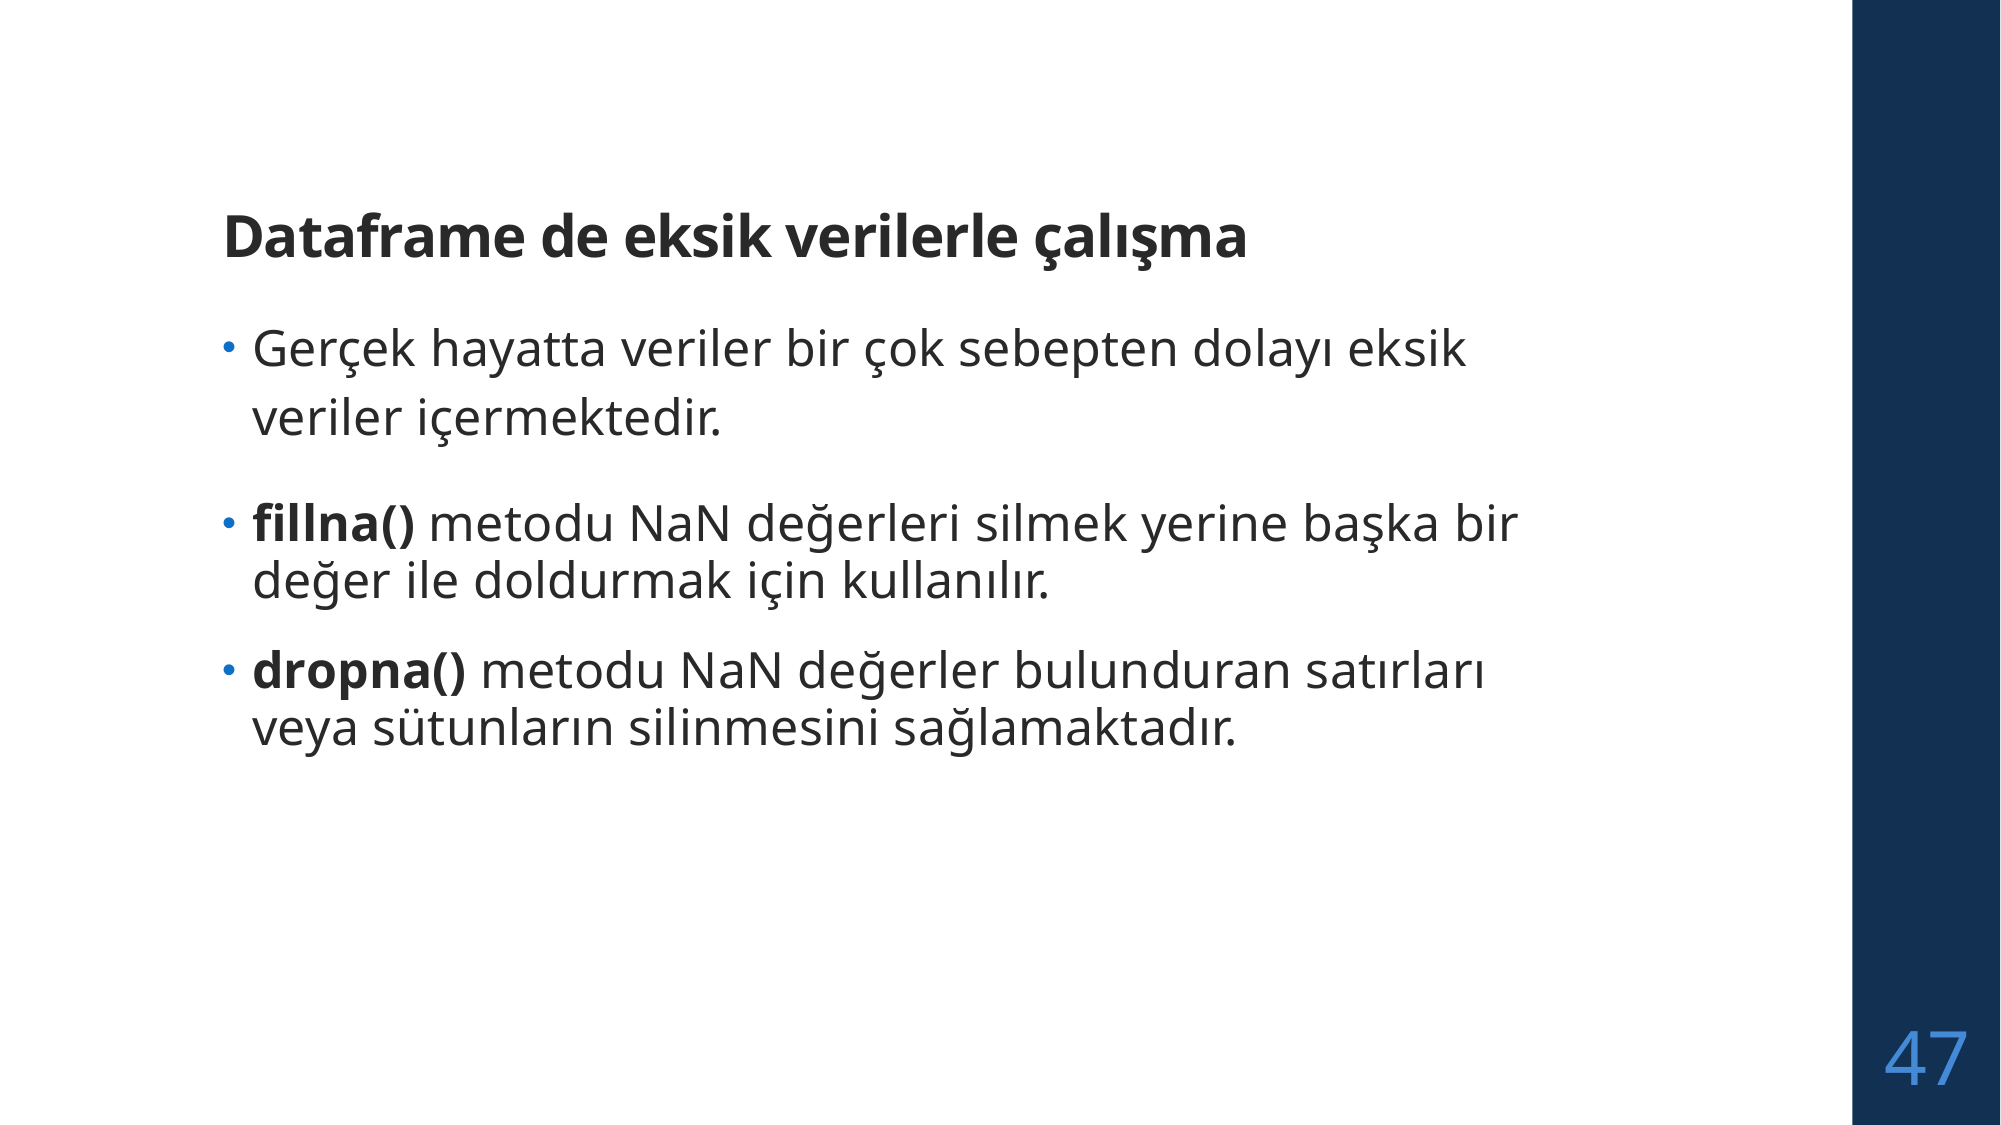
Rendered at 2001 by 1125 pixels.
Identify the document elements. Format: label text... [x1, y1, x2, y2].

slide_number 47 [1852, 1012, 2000, 1110]
list Gerçek hayatta veriler bir çok sebepten dolayı eksik veriler içermektedir. fillna() metodu NaN değerleri silmek yerine başka bir değer ile doldurmak için kullanılır. dropna() metodu NaN değerler bulunduran satırları veya sütunların silinmesini sağlamaktadır. [206, 299, 1617, 1014]
title Dataframe de eksik verilerle çalışma [206, 60, 1797, 278]
